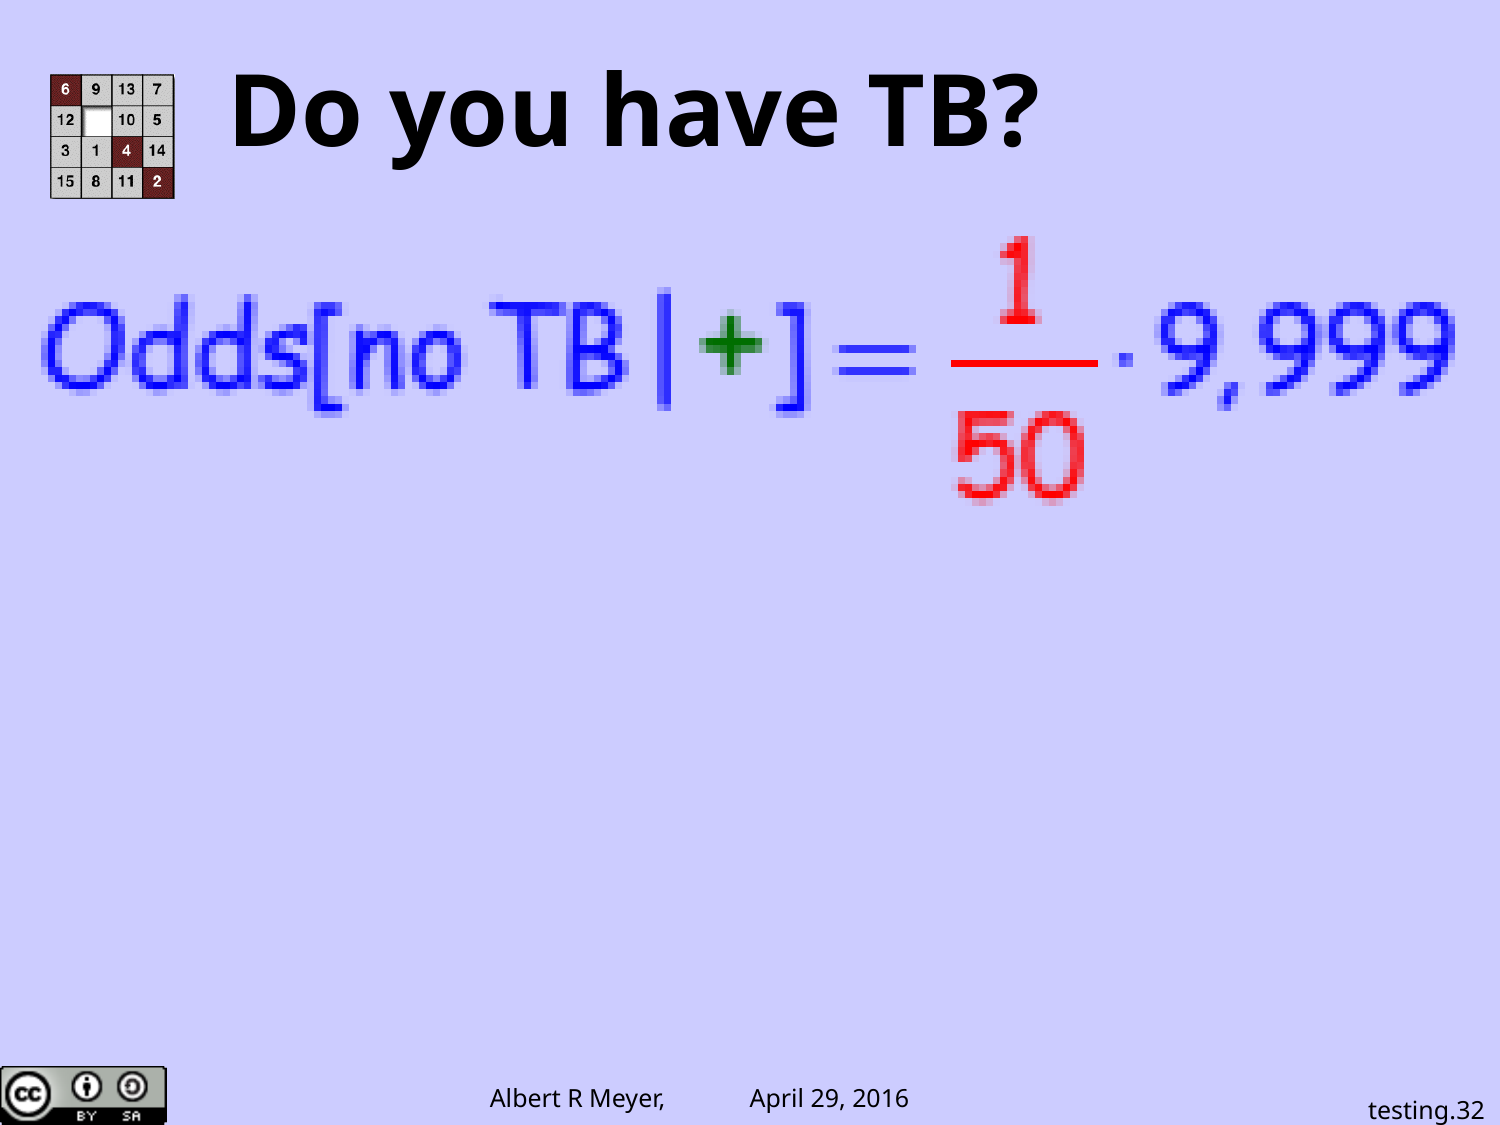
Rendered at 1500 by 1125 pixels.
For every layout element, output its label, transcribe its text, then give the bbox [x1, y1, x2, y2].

picture [50, 74, 175, 171]
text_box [27, 171, 1463, 514]
picture [0, 1066, 167, 1125]
title Do you have TB? [212, 37, 1288, 169]
text_box testing.32 [1262, 1087, 1500, 1125]
